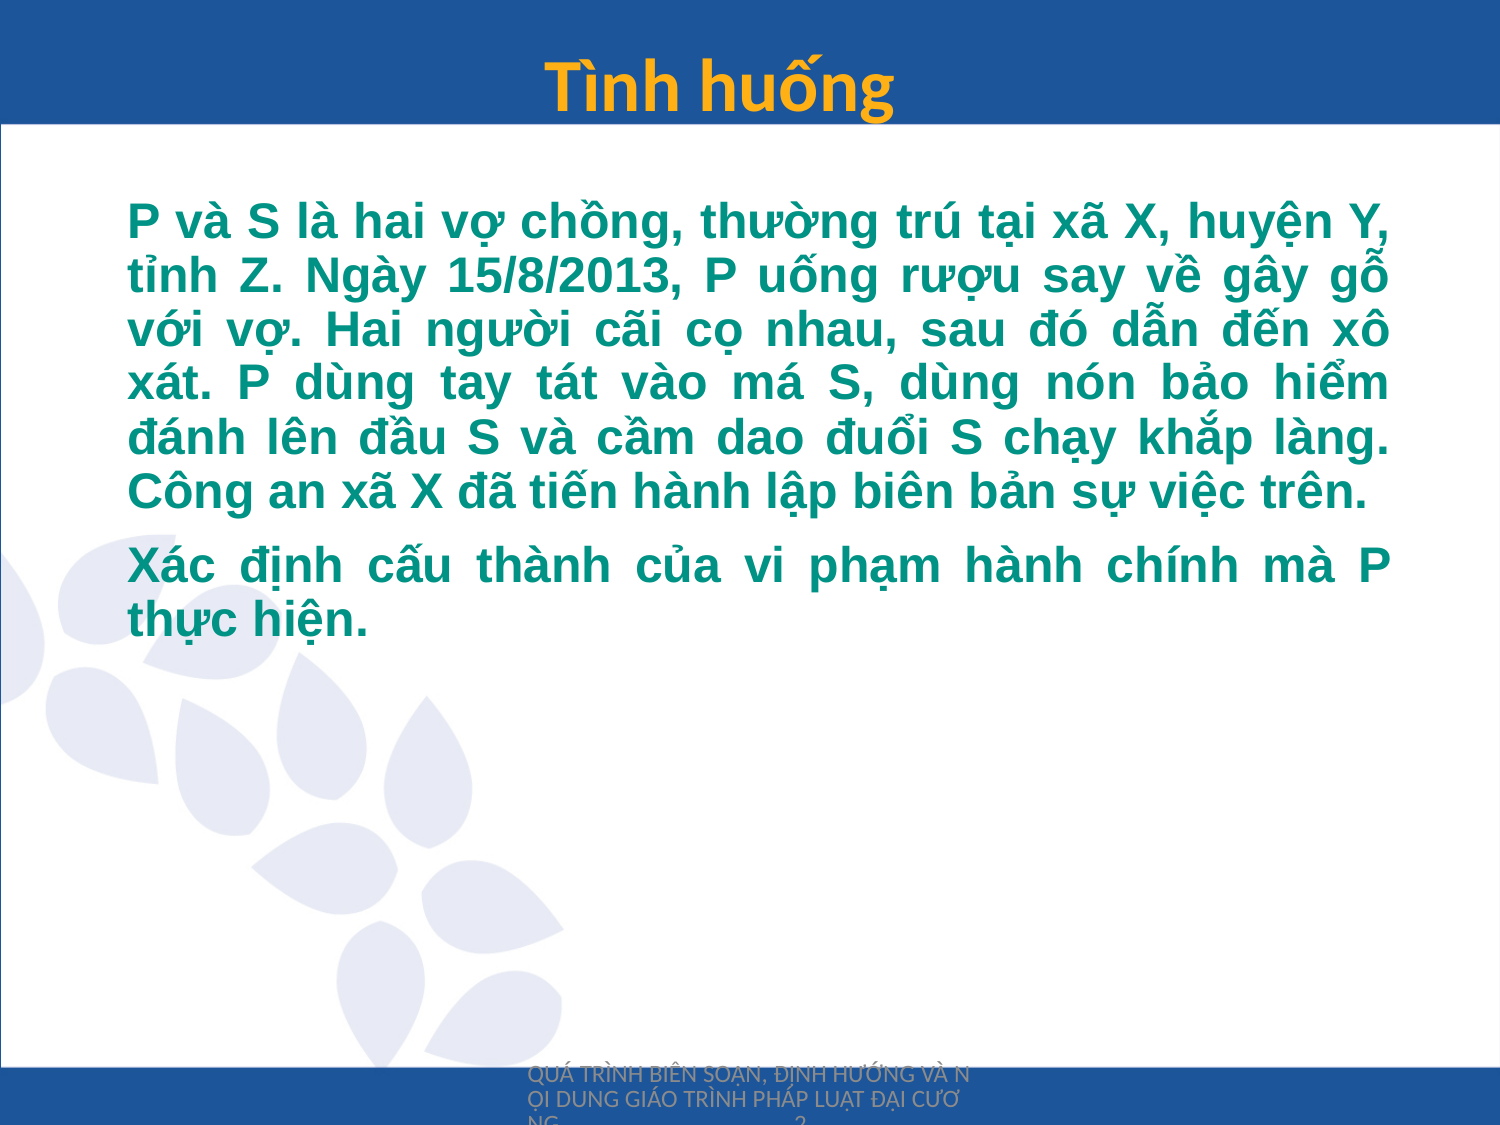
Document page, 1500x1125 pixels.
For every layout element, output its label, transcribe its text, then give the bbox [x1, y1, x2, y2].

text_box P và S là hai vợ chồng, thường trú tại xã X, huyện Y, tỉnh Z. Ngày 15/8/2013, P uống rượu say về gây gỗ với vợ. Hai người cãi cọ nhau, sau đó dẫn đến xô xát. P dùng tay tát vào má S, dùng nón bảo hiểm đánh lên đầu S và cầm dao đuổi S chạy khắp làng. Công an xã X đã tiến hành lập biên bản sự việc trên. Xác định cấu thành của vi phạm hành chính mà P thực hiện. [112, 187, 1407, 941]
slide_number [1074, 1042, 1425, 1103]
footer QUÁ TRÌNH BIÊN SOẠN, ĐỊNH HƯỚNG VÀ NỘI DUNG GIÁO TRÌNH PHÁP LUẬT ĐẠI CƯƠNG 2 [512, 1042, 988, 1103]
picture [0, 0, 1500, 1125]
text_box Tình huống [337, 0, 1102, 135]
